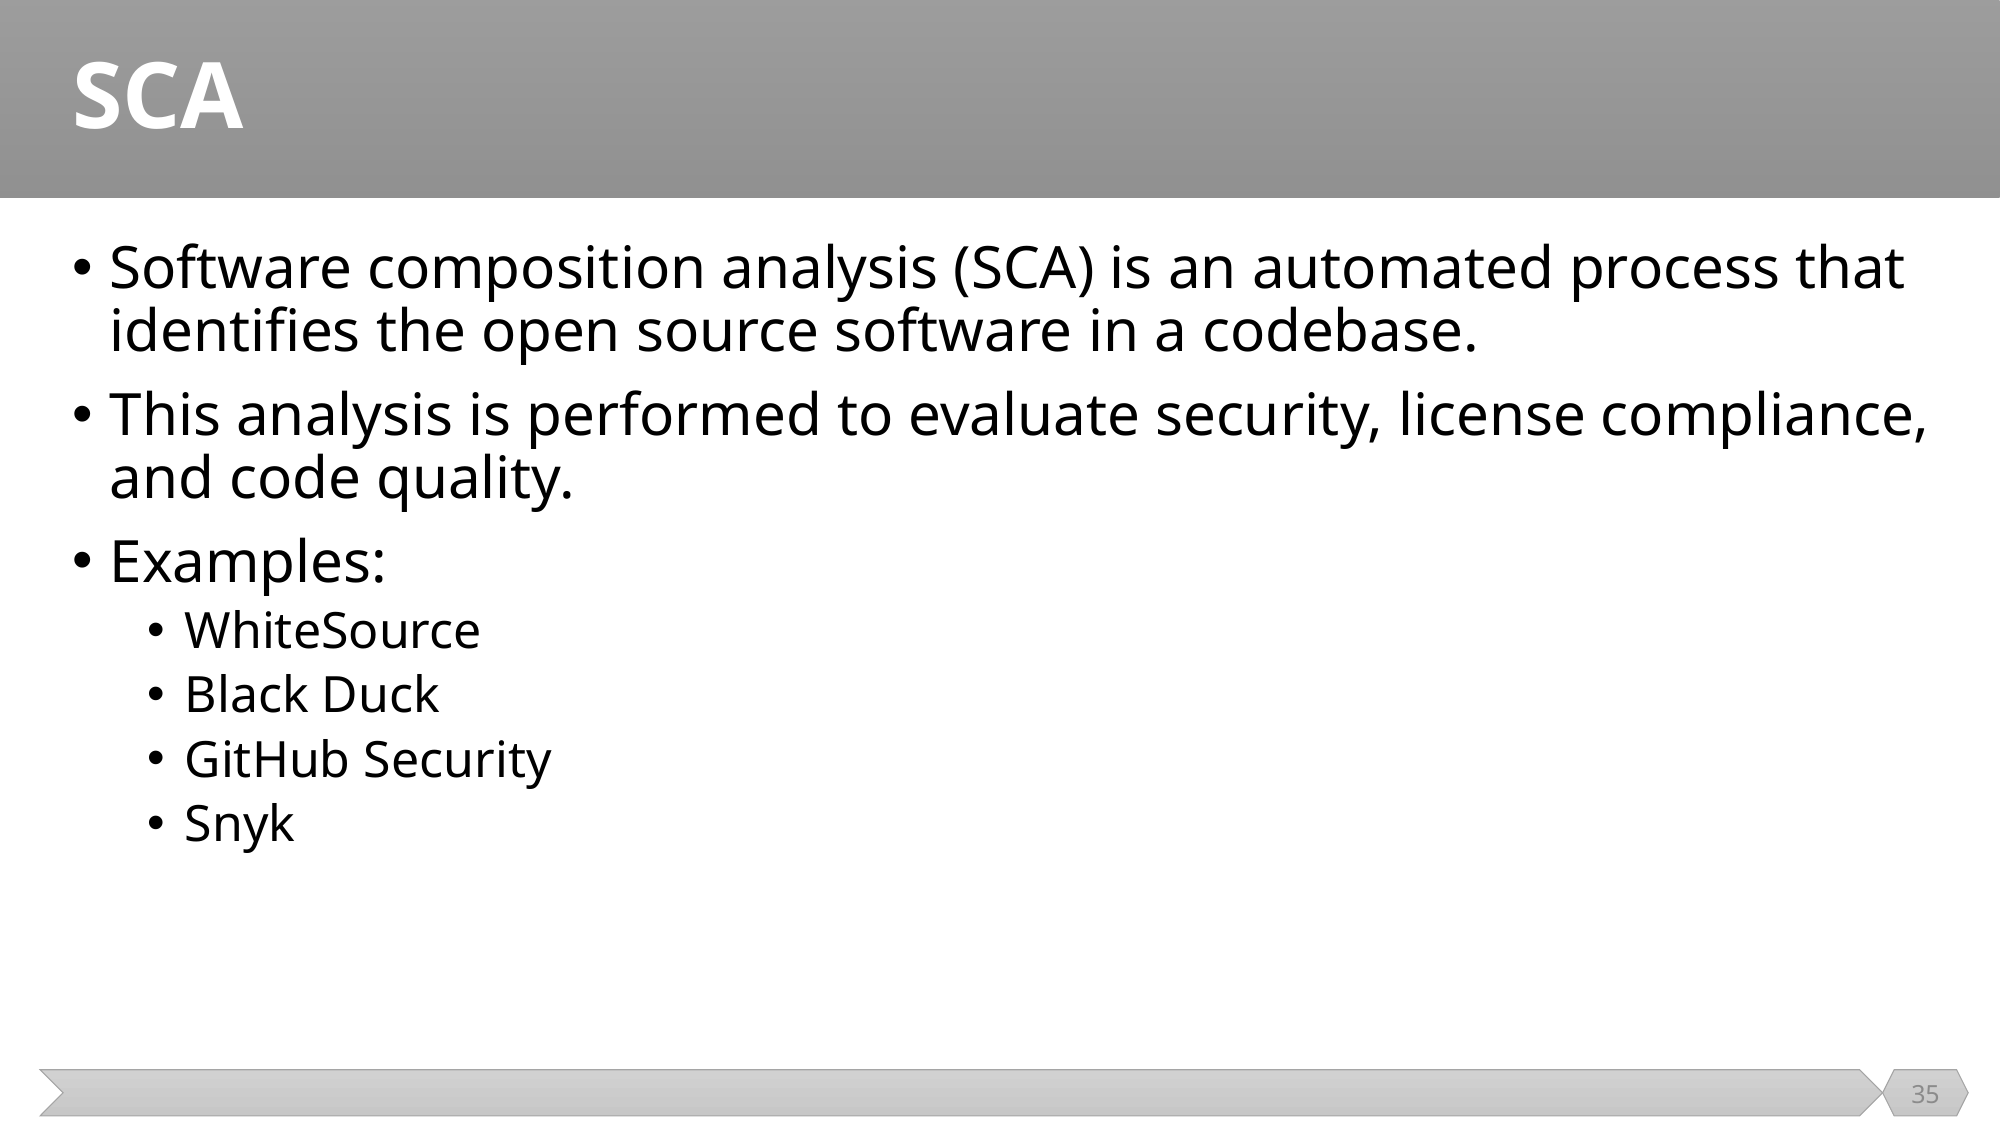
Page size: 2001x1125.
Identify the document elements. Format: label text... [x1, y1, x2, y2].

title SCA [56, 0, 1969, 199]
list Software composition analysis (SCA) is an automated process that identifies the open source software in a codebase. This analysis is performed to evaluate security, license compliance, and code quality. Examples: WhiteSource Black Duck GitHub Security Snyk [56, 230, 1969, 1010]
slide_number 35 [1882, 1065, 1969, 1125]
